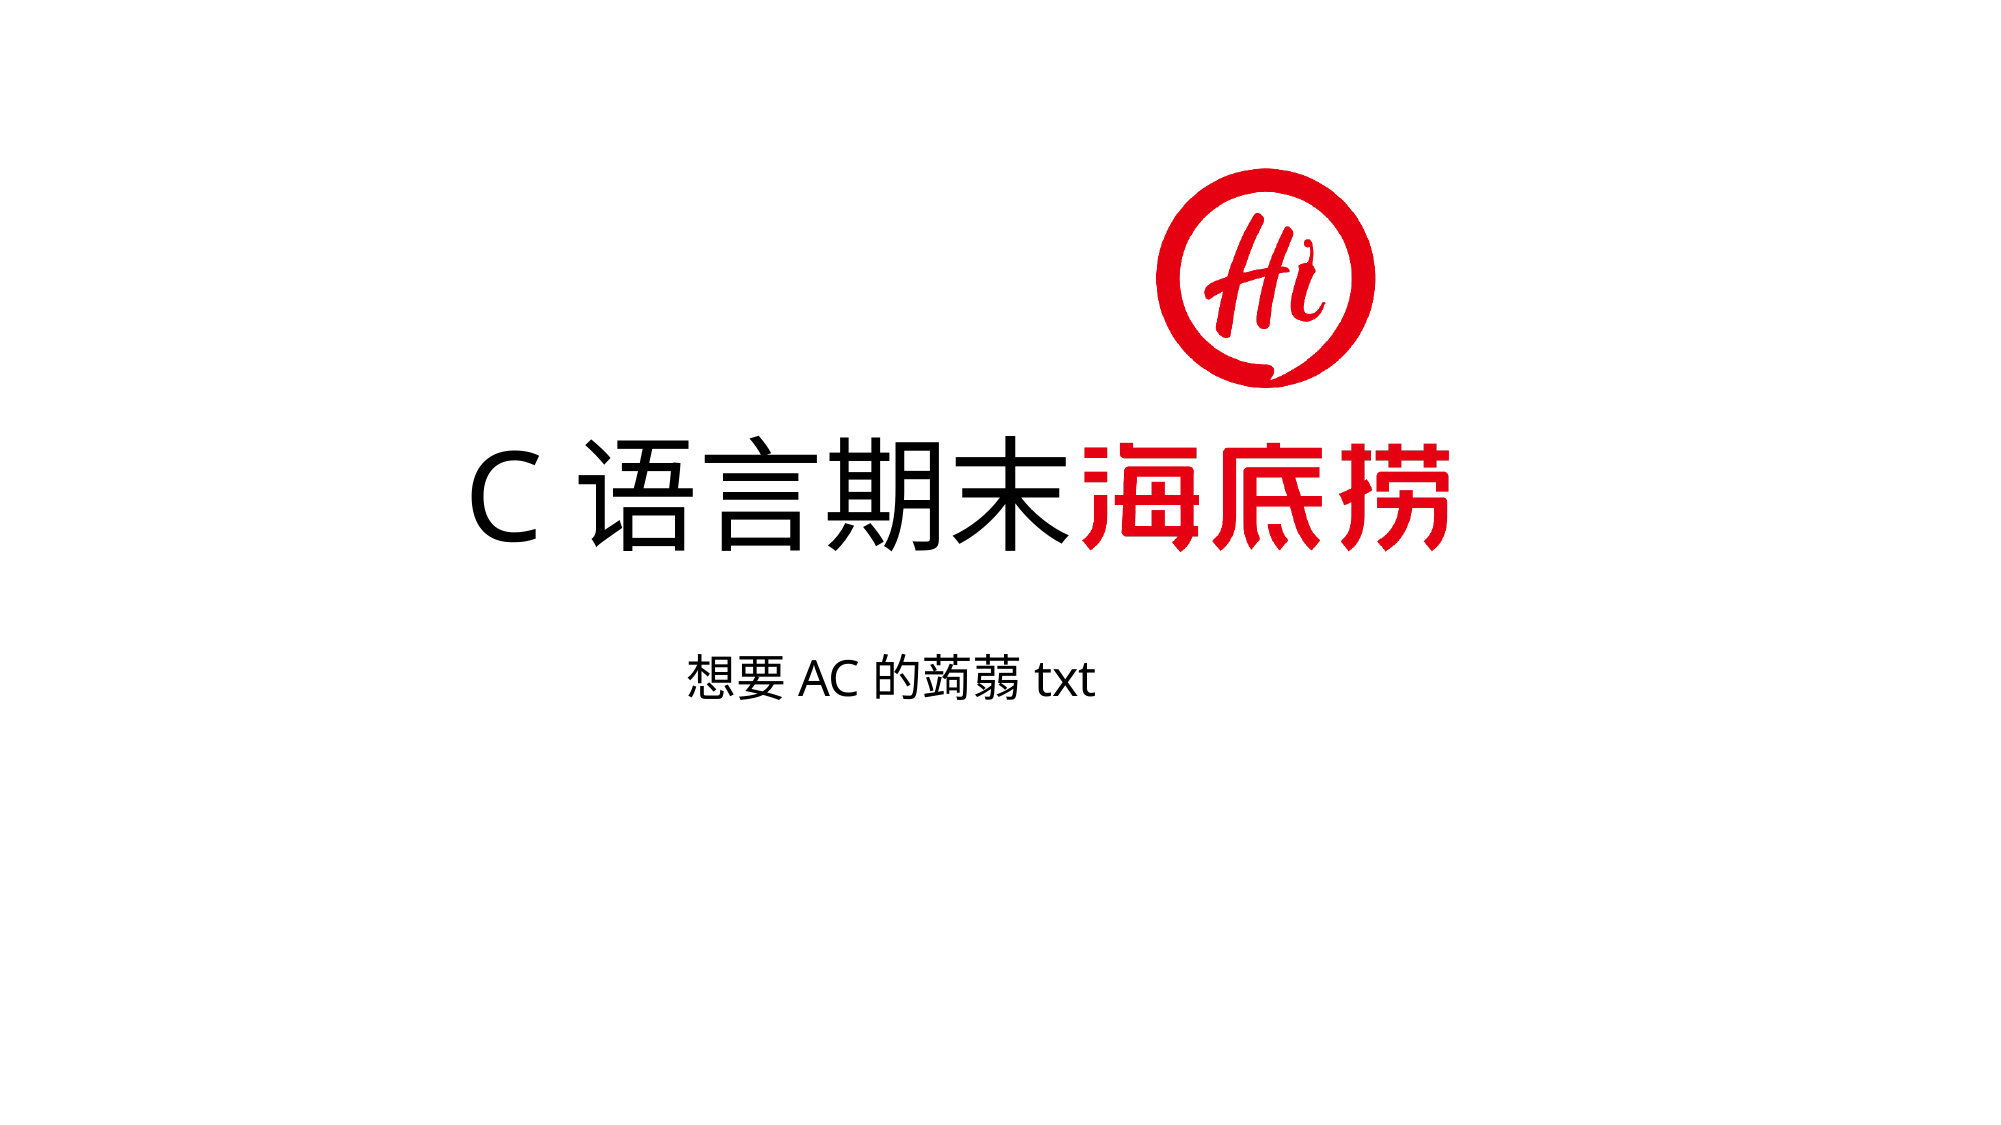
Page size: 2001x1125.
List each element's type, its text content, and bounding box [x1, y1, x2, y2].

subtitle 想要AC的蒟蒻txt [641, 645, 1142, 780]
title C语言期末 [18, 184, 1519, 576]
picture [1082, 168, 1449, 552]
